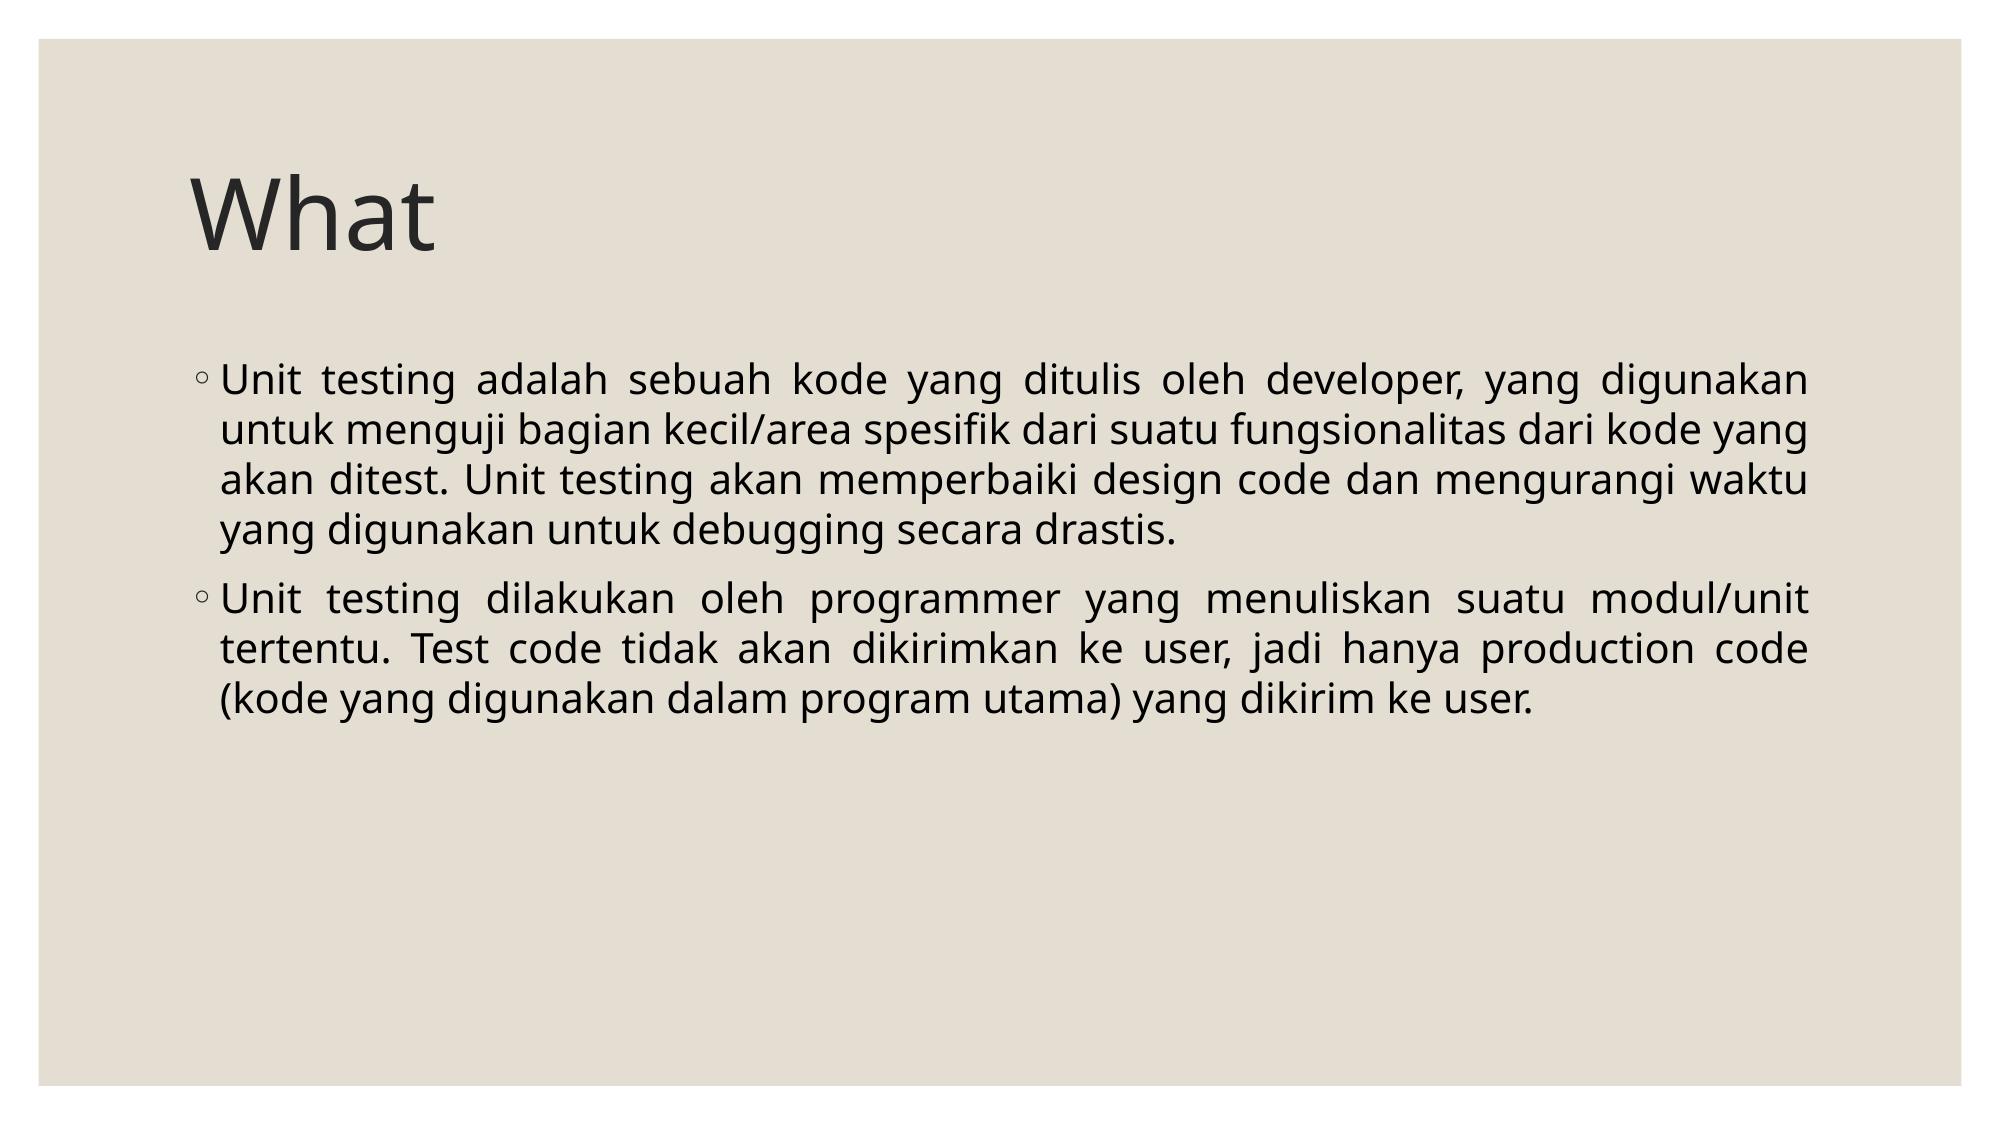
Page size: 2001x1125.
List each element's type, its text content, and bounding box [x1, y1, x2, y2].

title What [174, 105, 1825, 331]
list Unit testing adalah sebuah kode yang ditulis oleh developer, yang digunakan untuk menguji bagian kecil/area spesifik dari suatu fungsionalitas dari kode yang akan ditest. Unit testing akan memperbaiki design code dan mengurangi waktu yang digunakan untuk debugging secara drastis. Unit testing dilakukan oleh programmer yang menuliskan suatu modul/unit tertentu. Test code tidak akan dikirimkan ke user, jadi hanya production code (kode yang digunakan dalam program utama) yang dikirim ke user. [174, 345, 1825, 990]
